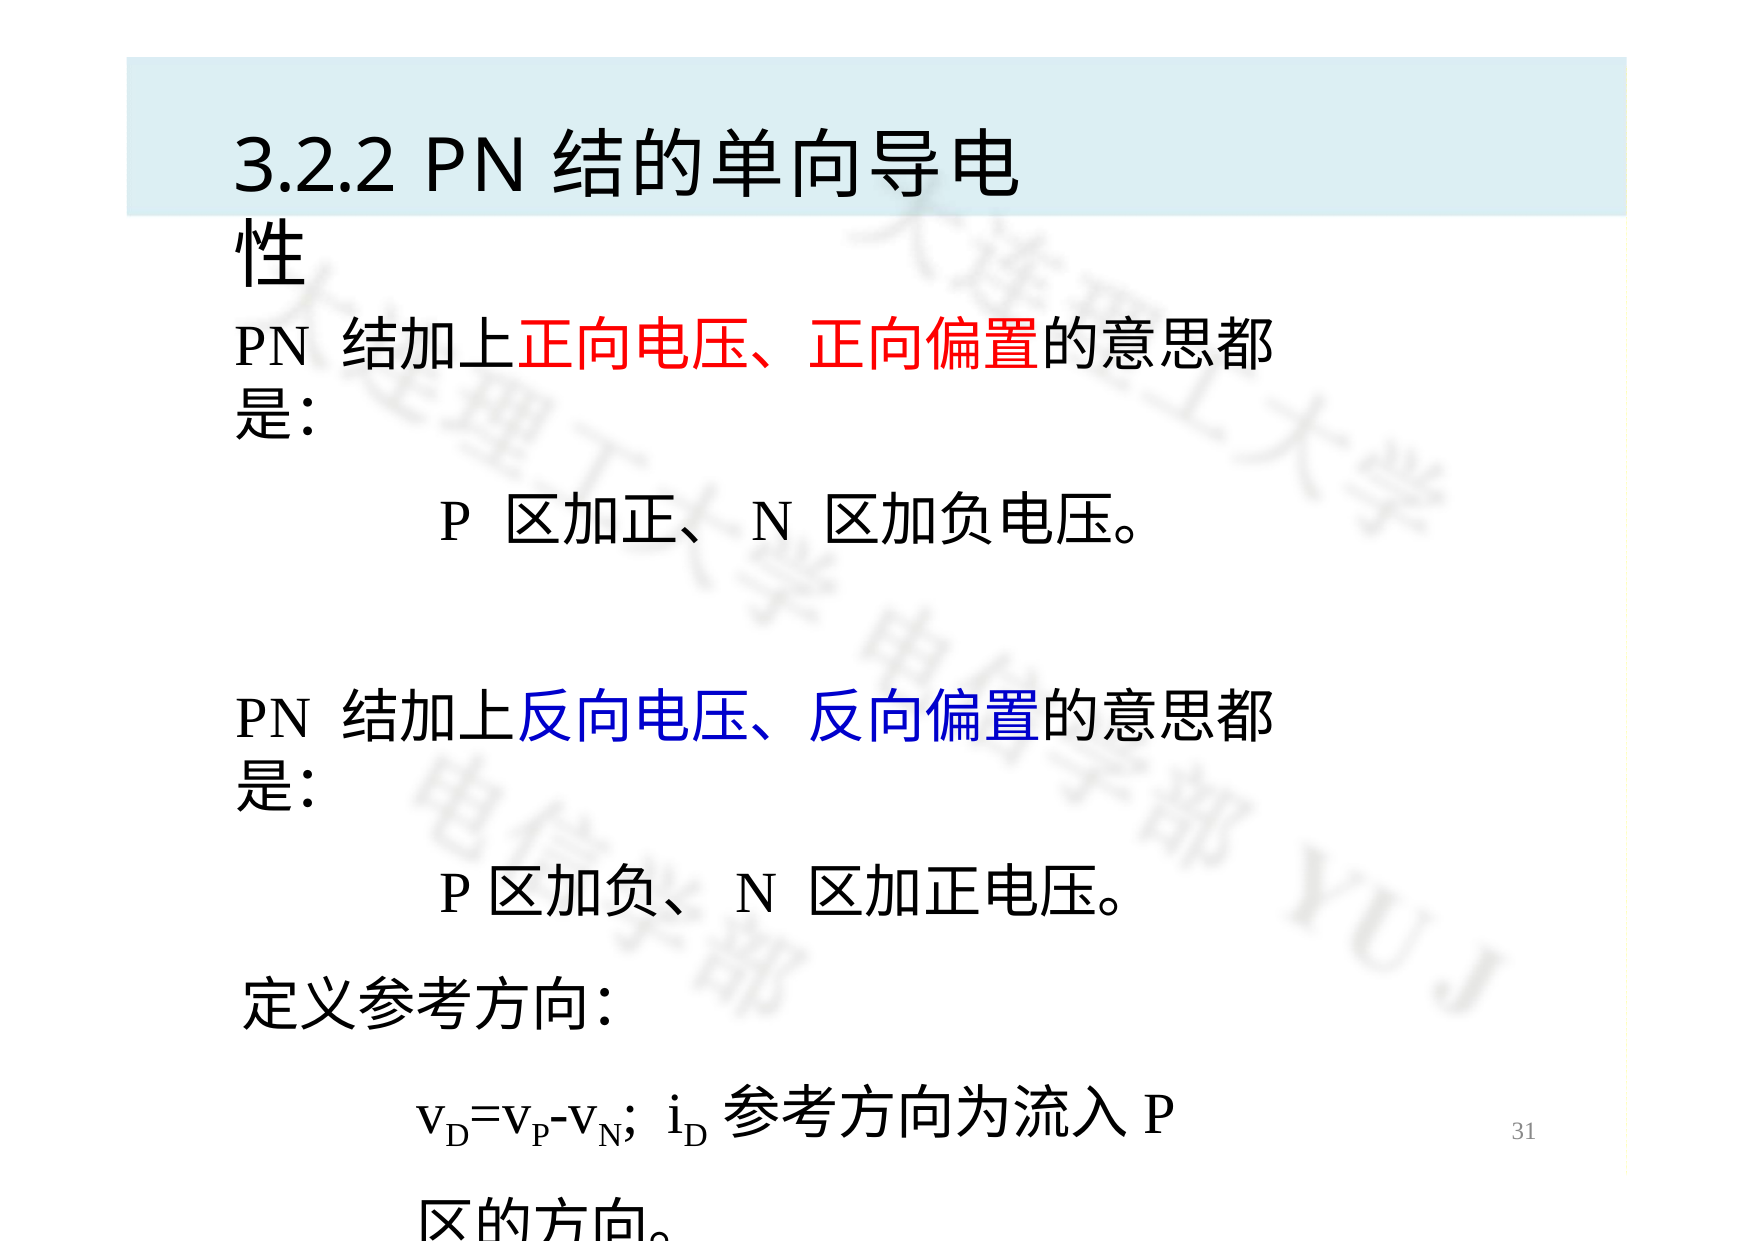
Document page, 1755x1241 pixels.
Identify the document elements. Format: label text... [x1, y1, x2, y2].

text_box PN 结加上正向电压、正向偏置的意思都是： P 区加正、N 区加负电压。 PN 结加上反向电压、反向偏置的意思都是： P区加负、N 区加正电压。 定义参考方向： vD=vP-vN; iD参考方向为流入P区的方向。 [232, 307, 1384, 1241]
picture [126, 57, 1627, 1176]
title 3.2.2 PN结的单向导电性 [231, 116, 1100, 324]
slide_number 31 [1507, 1115, 1541, 1241]
